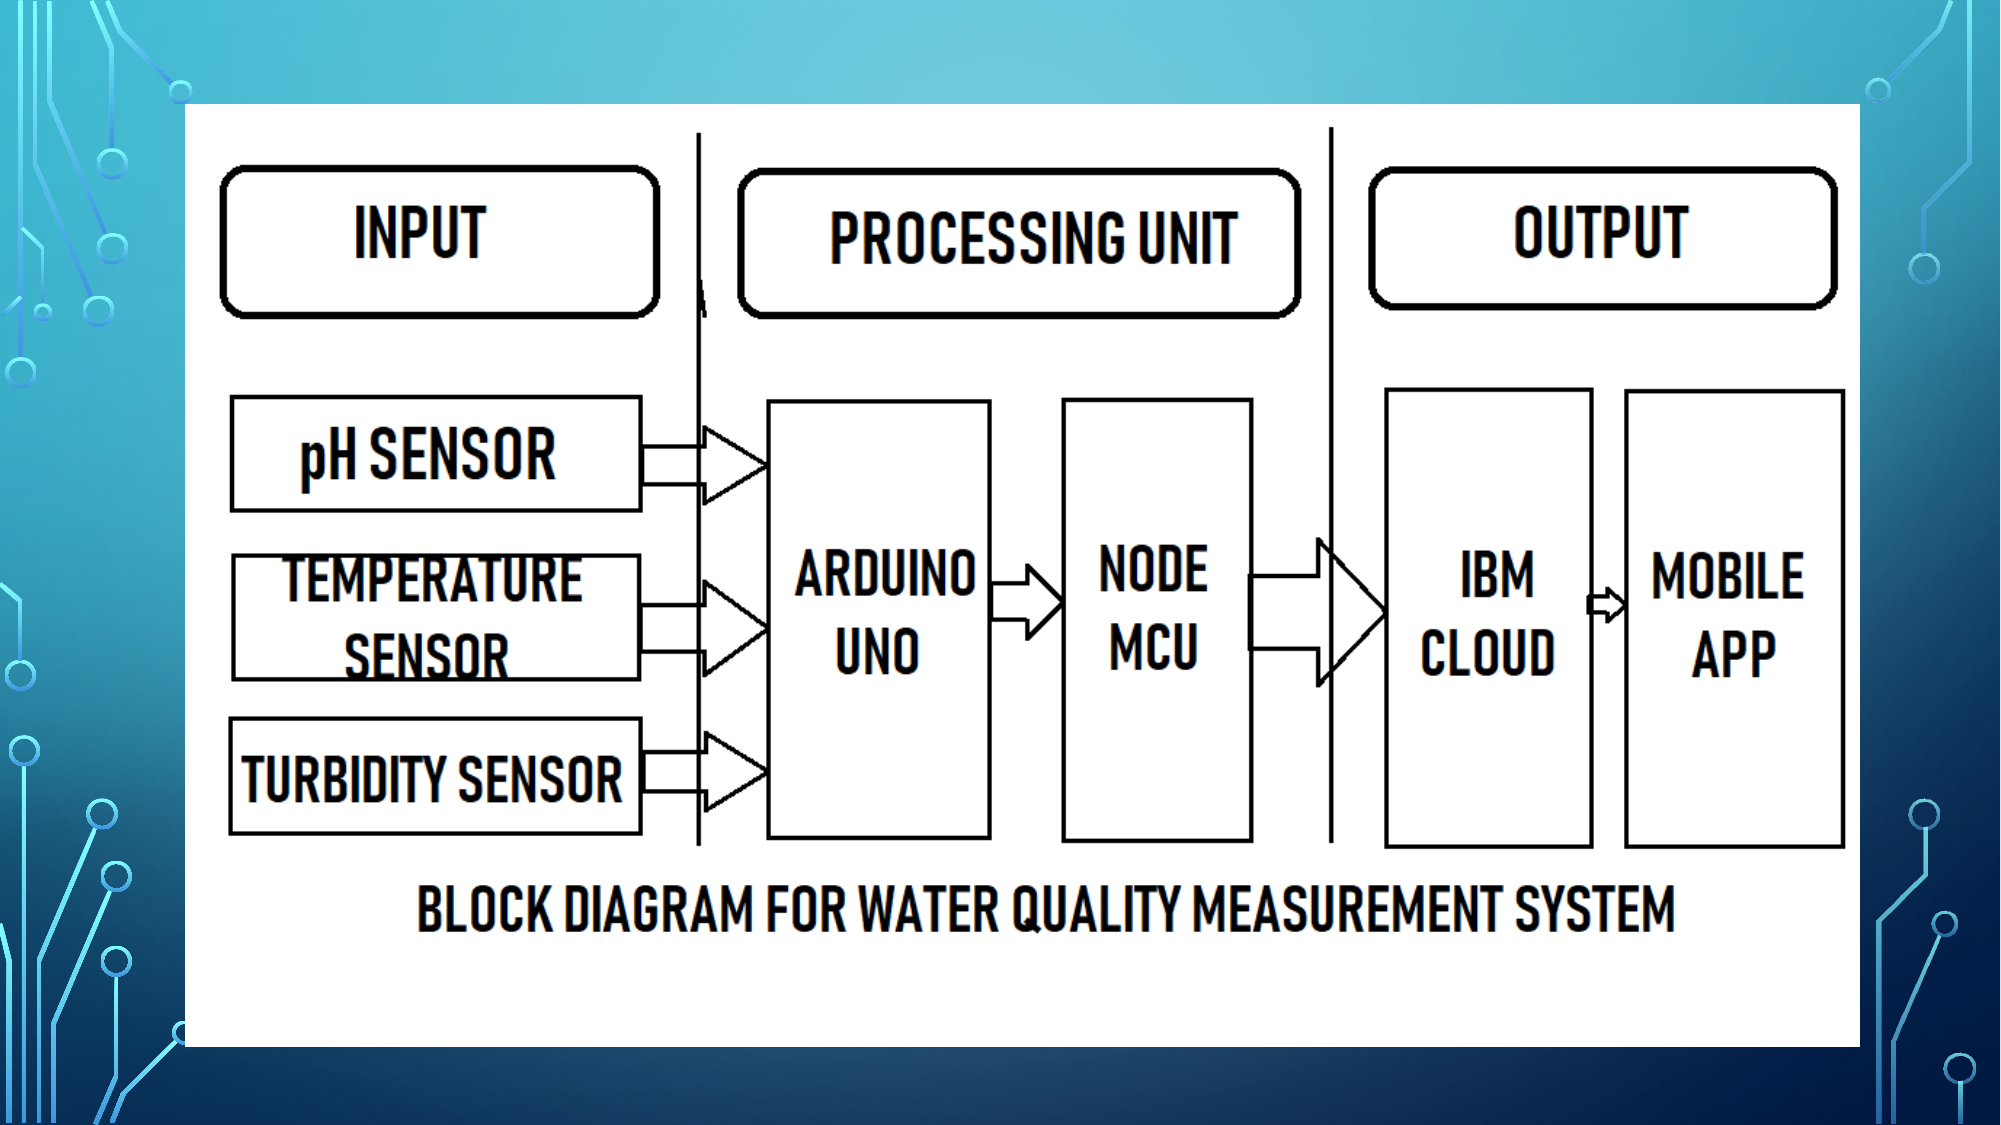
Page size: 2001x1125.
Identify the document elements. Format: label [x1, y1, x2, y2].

picture [185, 104, 1861, 1047]
